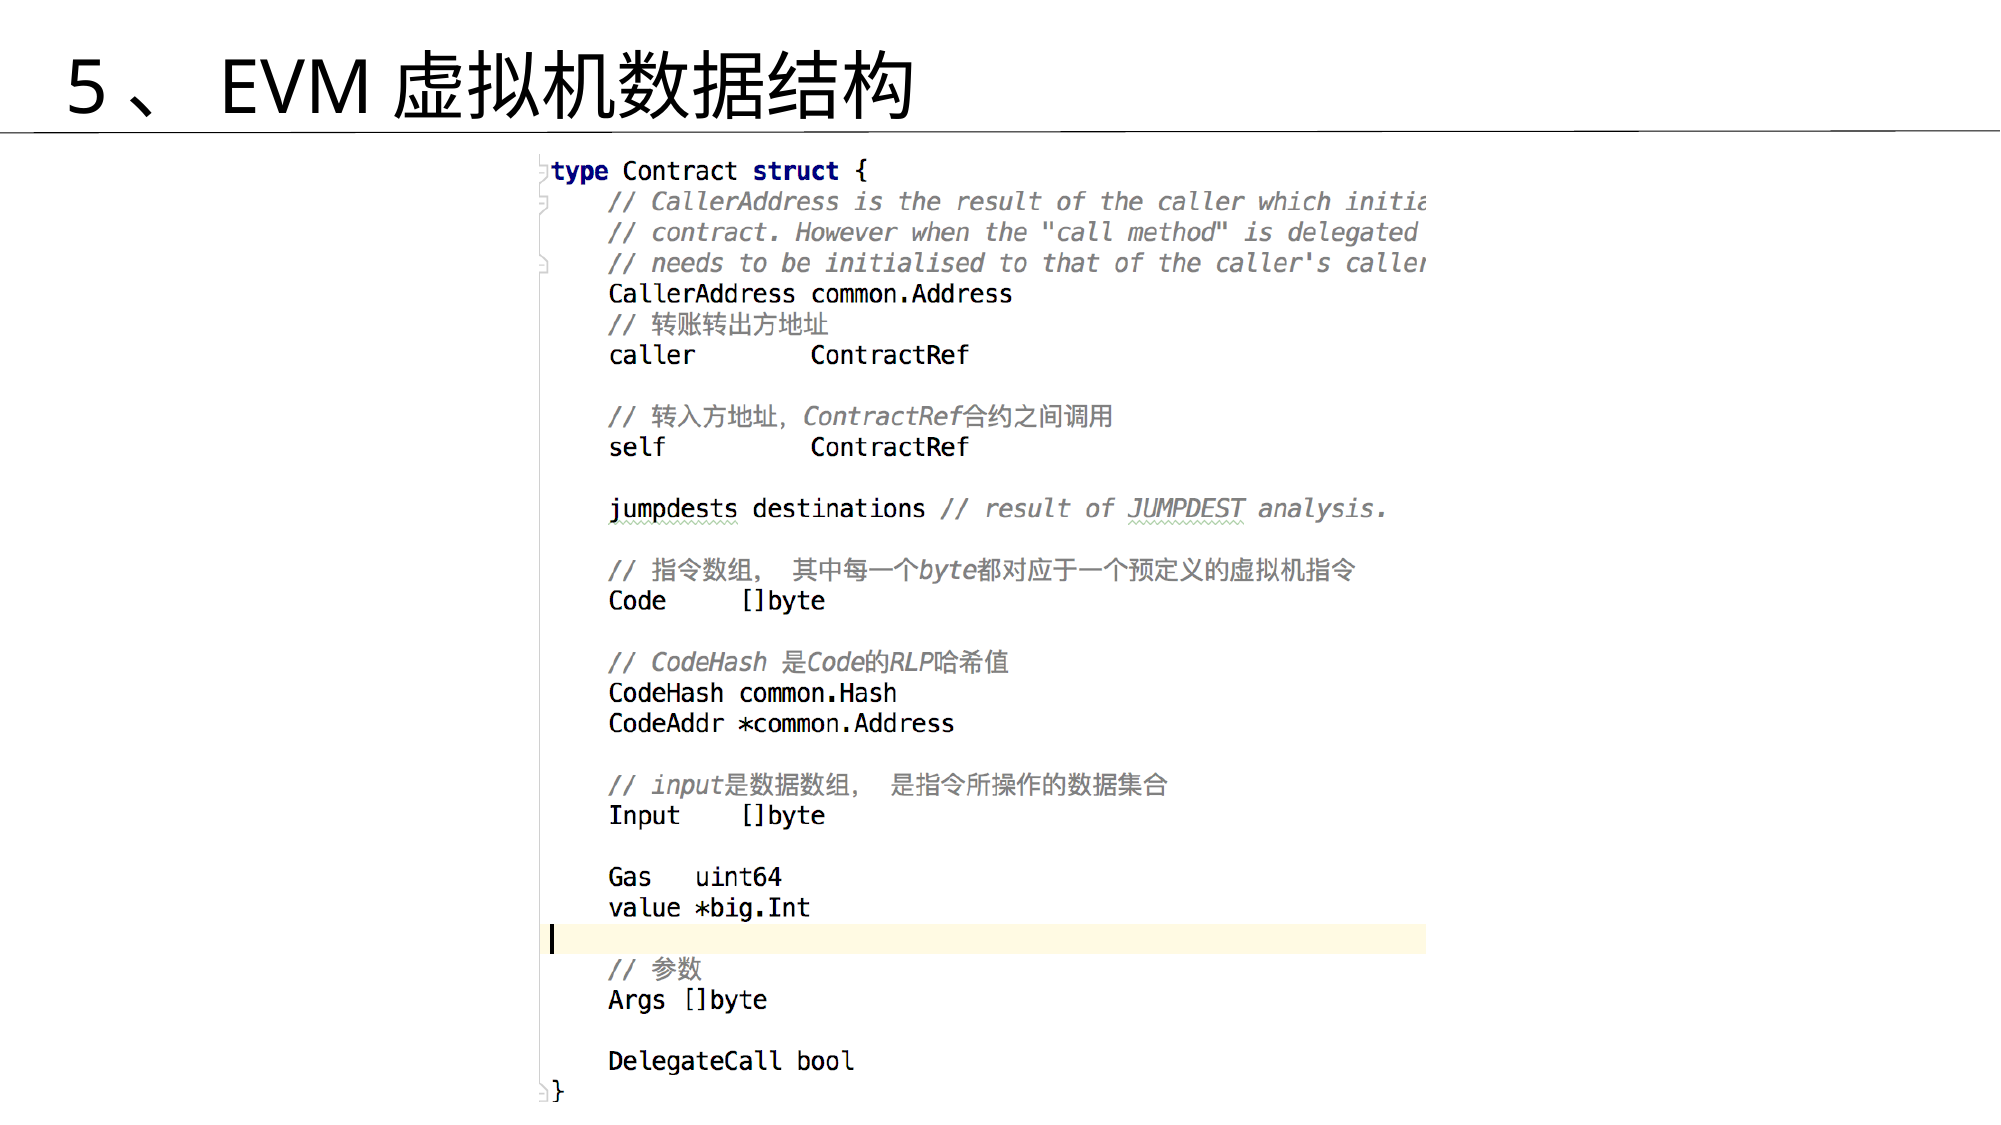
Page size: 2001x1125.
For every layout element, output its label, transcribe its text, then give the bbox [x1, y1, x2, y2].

text_box 5、EVM虚拟机数据结构 [50, 31, 966, 130]
text_box 5、EVM虚拟机数据结构 [50, 133, 966, 137]
picture [539, 154, 1426, 1102]
